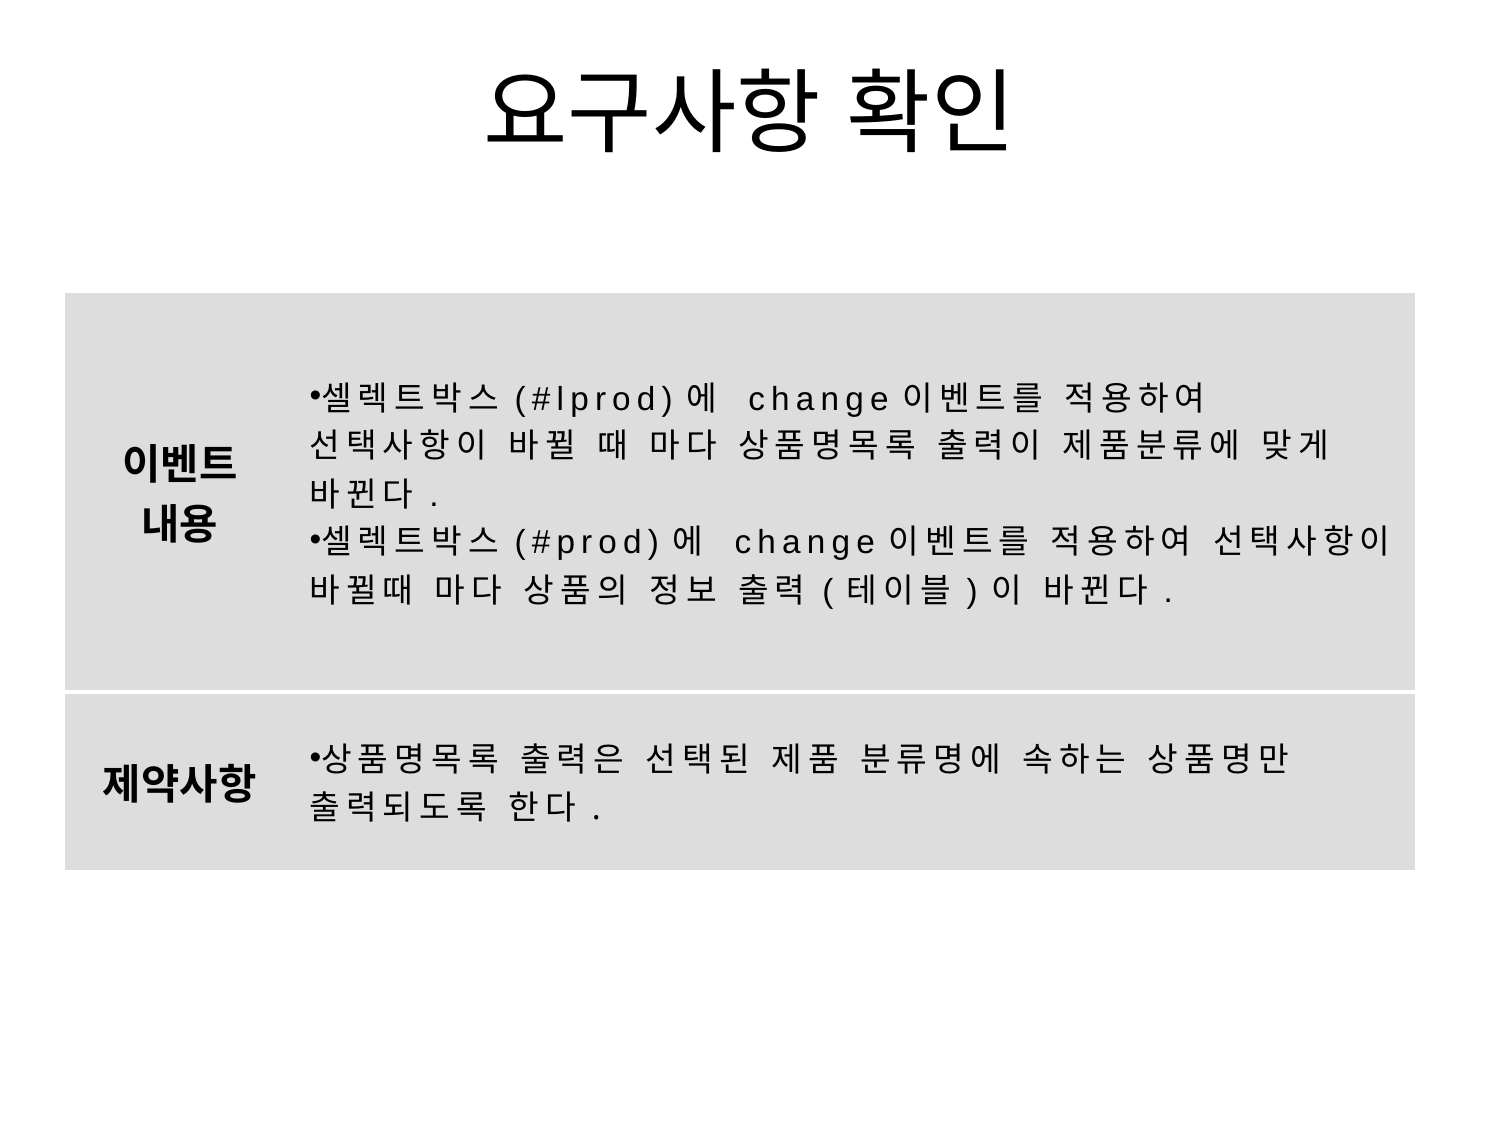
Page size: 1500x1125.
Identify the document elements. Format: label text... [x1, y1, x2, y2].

title 요구사항 확인 [75, 45, 1425, 173]
table_cell 상품명목록 출력은 선택된 제품 분류명에 속하는 상품명만 출력되도록 한다. [295, 694, 1415, 870]
table_header 셀렉트박스(#lprod)에 change이벤트를 적용하여 선택사항이 바뀔 때 마다 상품명목록 출력이 제품분류에 맞게 바뀐다. 셀렉트박스(#prod)에 change이벤트를 적용하여 선택사항이 바뀔때 마다 상품의 정보 출력(테이블)이 바뀐다. [295, 293, 1415, 690]
table_cell 제약사항 [65, 694, 295, 870]
table_header 이벤트 내용 [65, 293, 295, 690]
